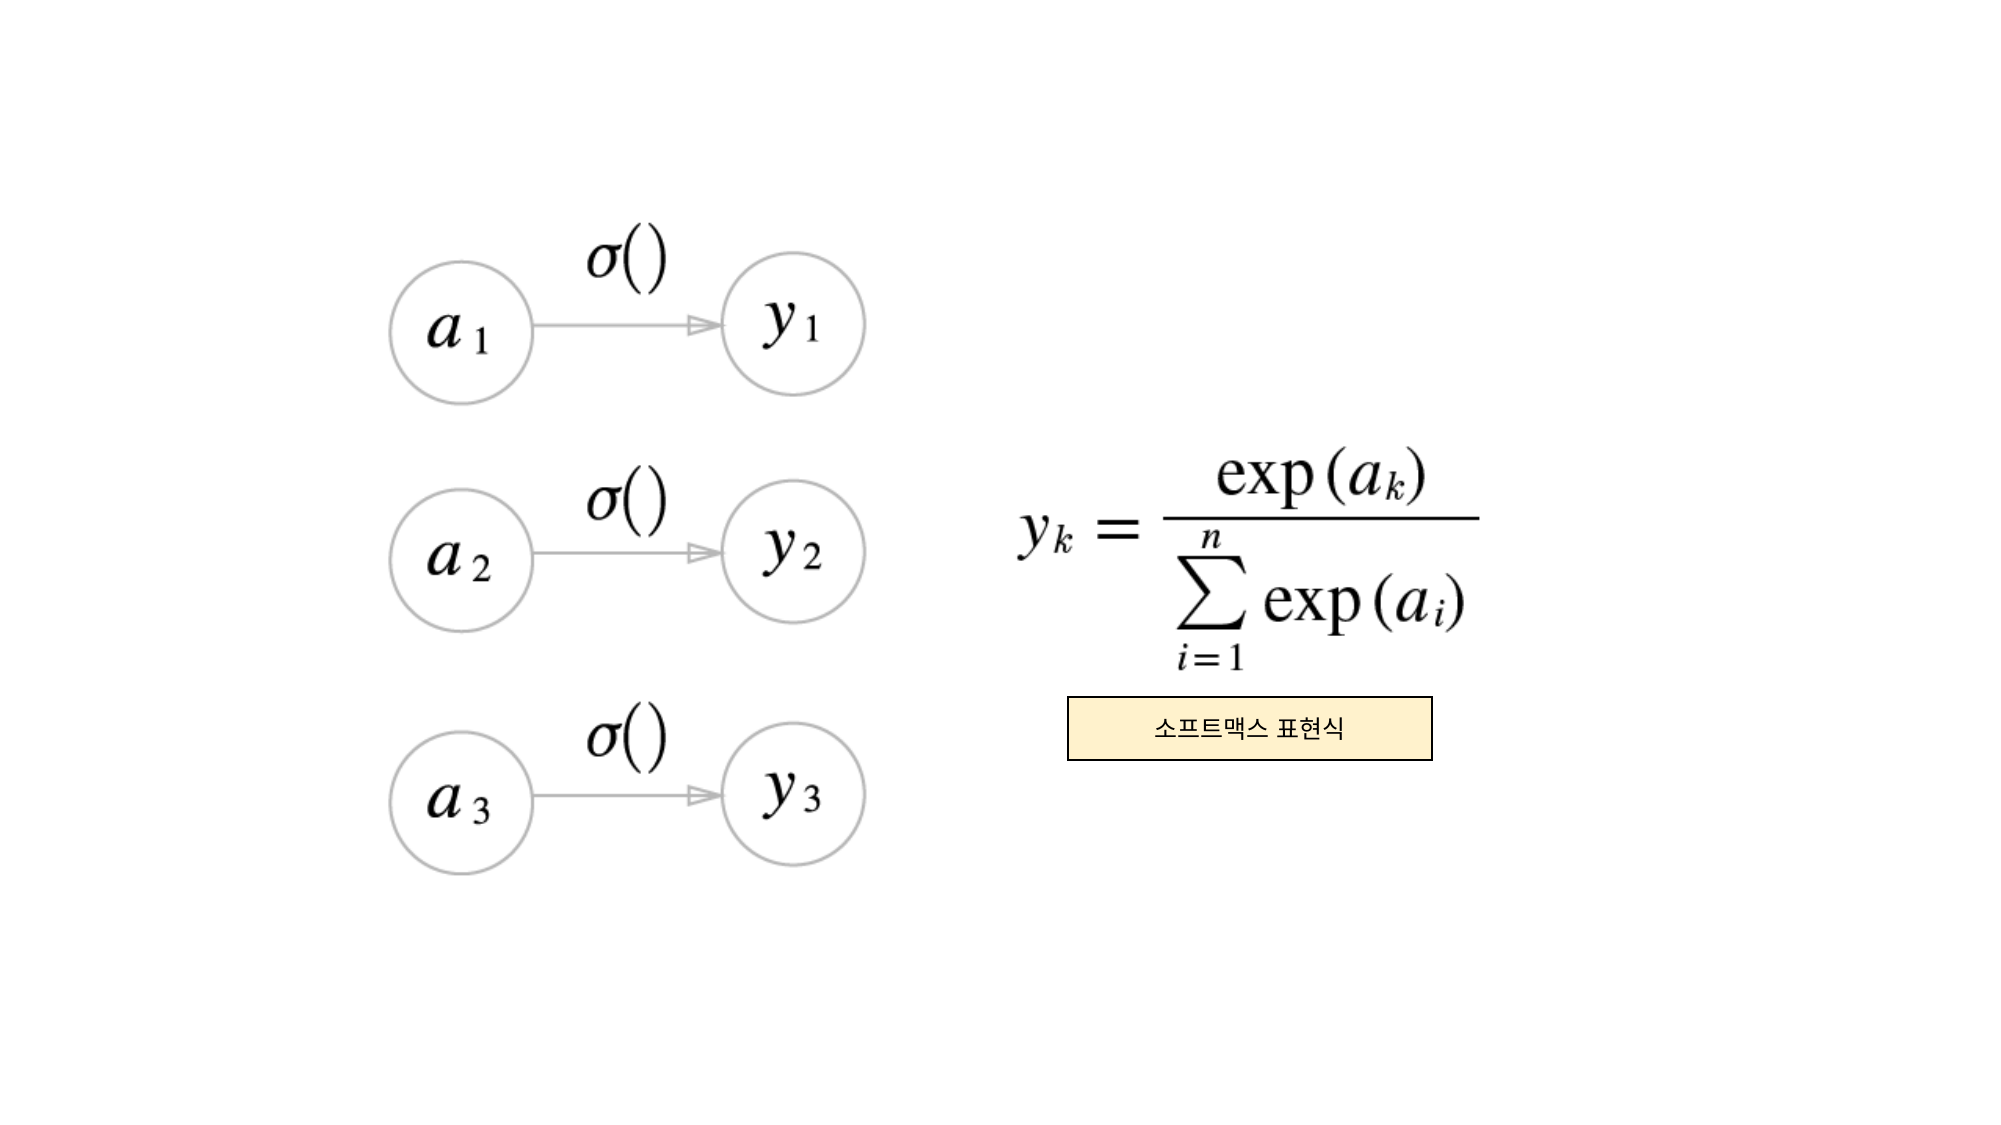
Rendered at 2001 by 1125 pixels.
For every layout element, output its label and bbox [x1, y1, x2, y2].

text_box [376, 206, 1500, 885]
